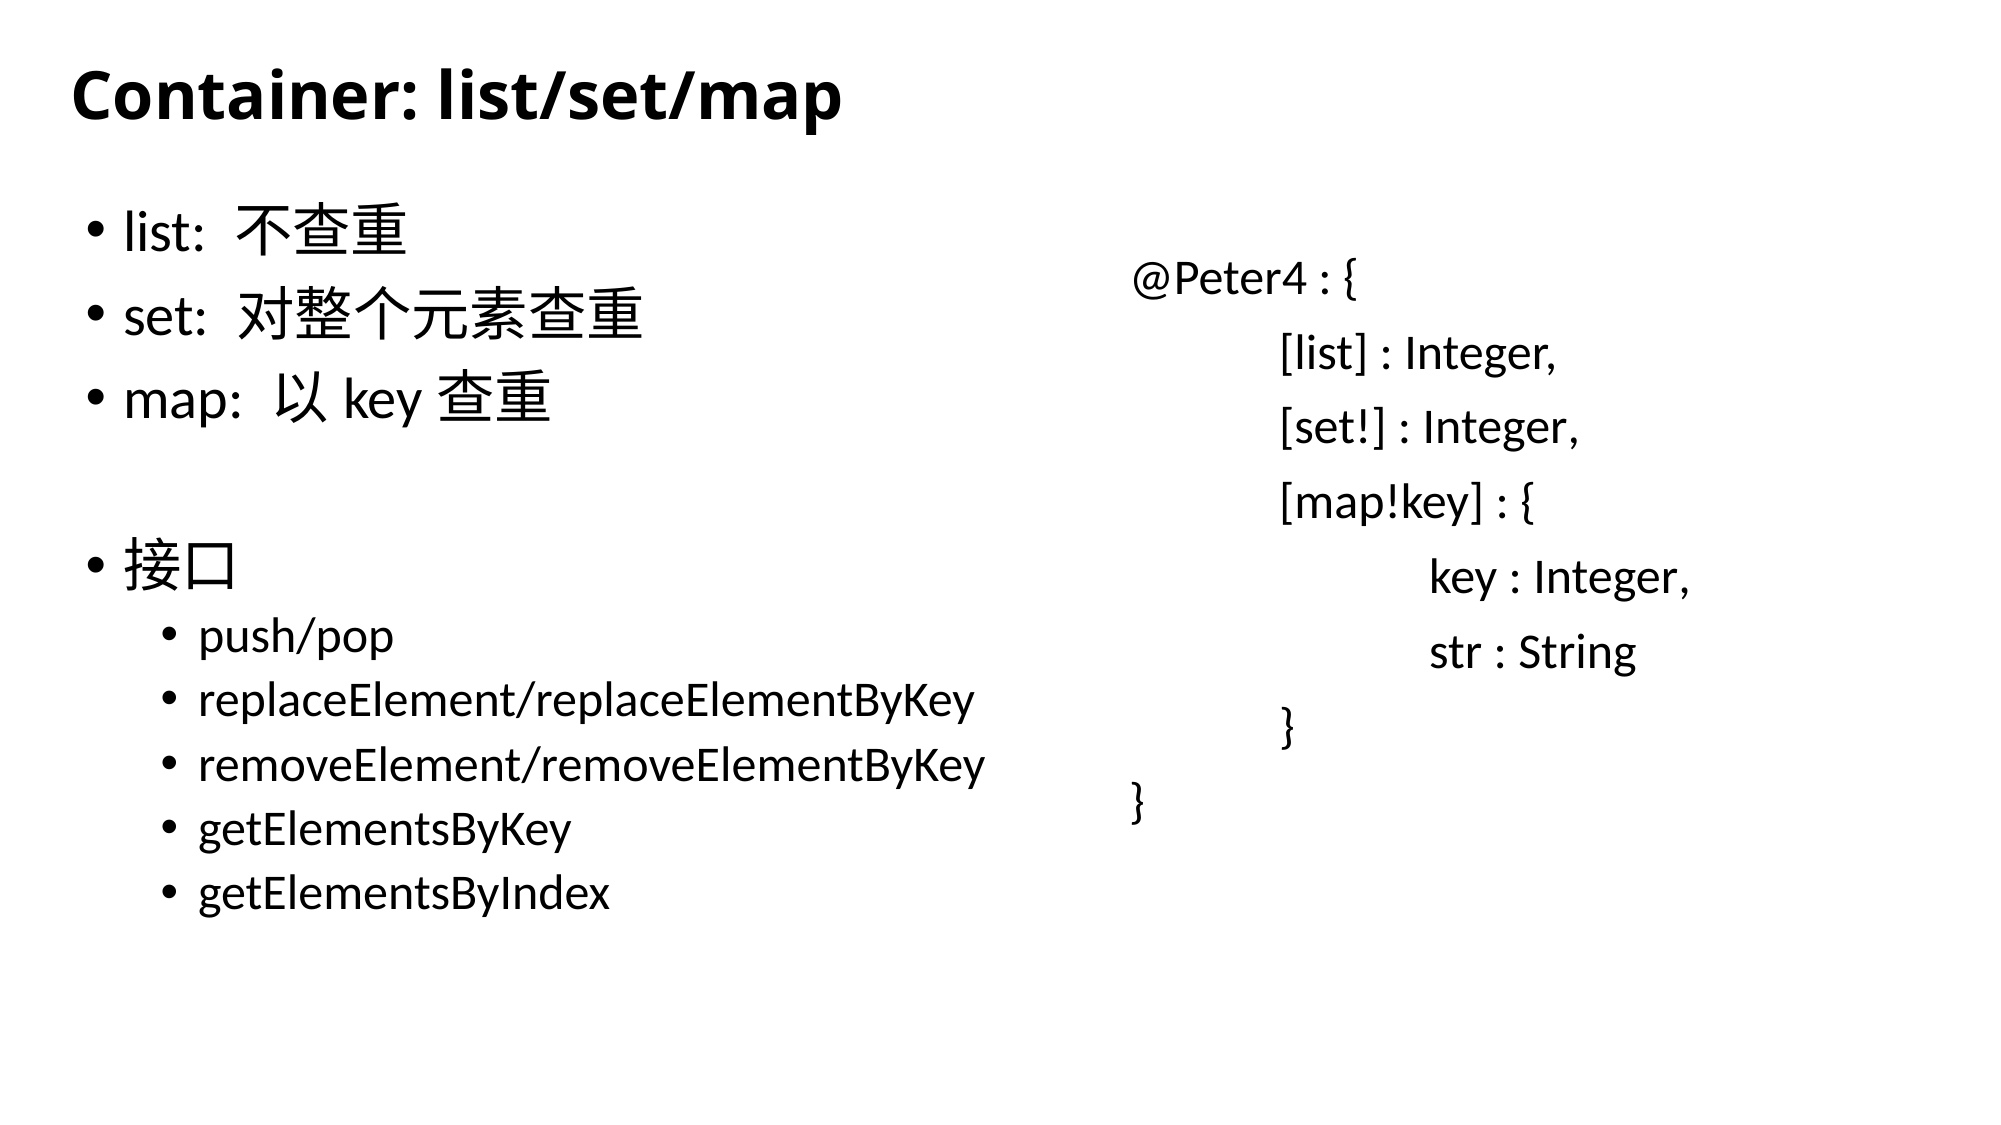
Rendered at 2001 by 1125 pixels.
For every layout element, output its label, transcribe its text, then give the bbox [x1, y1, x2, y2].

text_box list: 不查重 set: 对整个元素查重 map: 以key查重 接口 push/pop replaceElement/replaceElementByKey removeElement/removeElementByKey getElementsByKey getElementsByIndex [70, 193, 1128, 1012]
list @Peter4 : { [list] : Integer, [set!] : Integer, [map!key] : { key : Integer, str : String } } [1128, 243, 1918, 769]
text_box Container: list/set/map [55, 24, 1781, 172]
